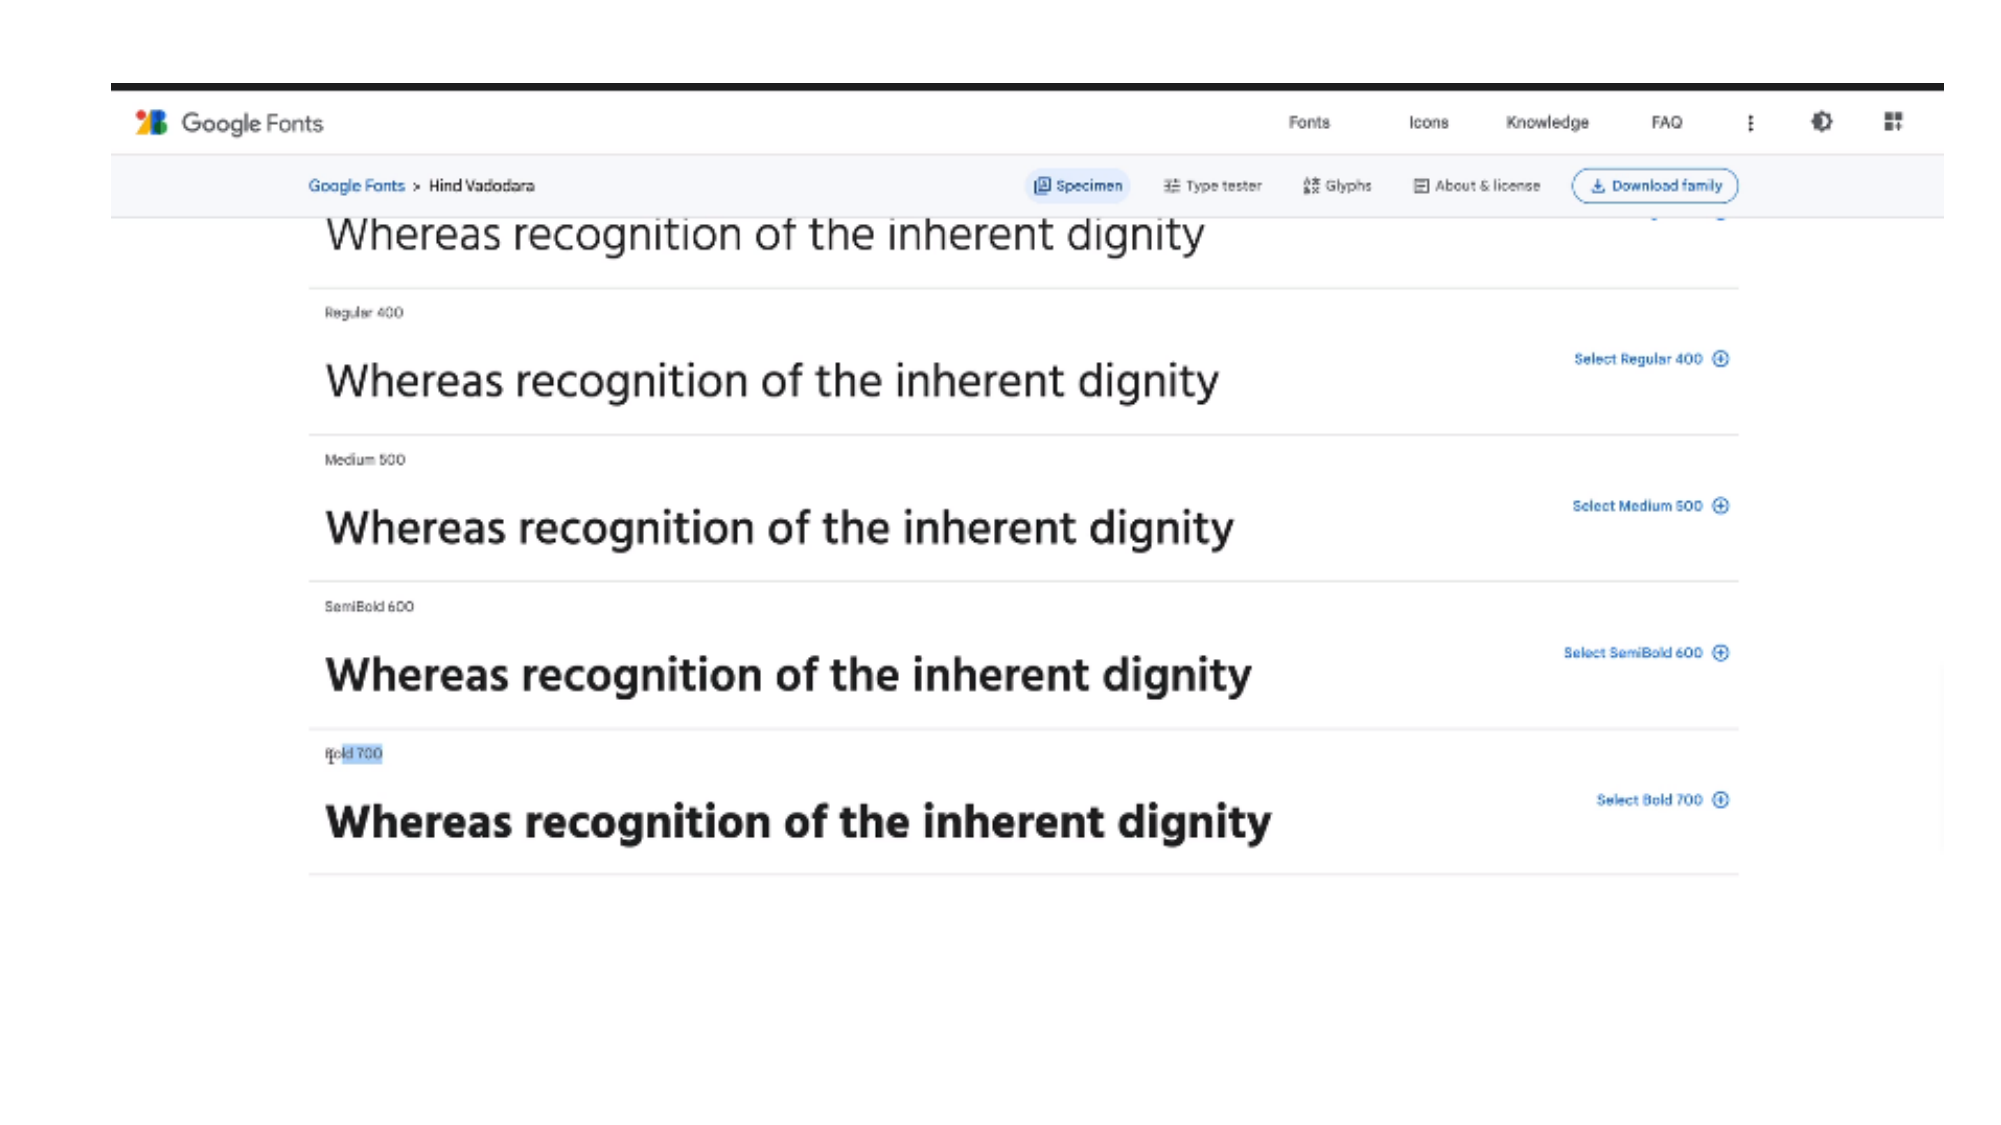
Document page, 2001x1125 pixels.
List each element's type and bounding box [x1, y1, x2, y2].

picture [111, 83, 1944, 907]
